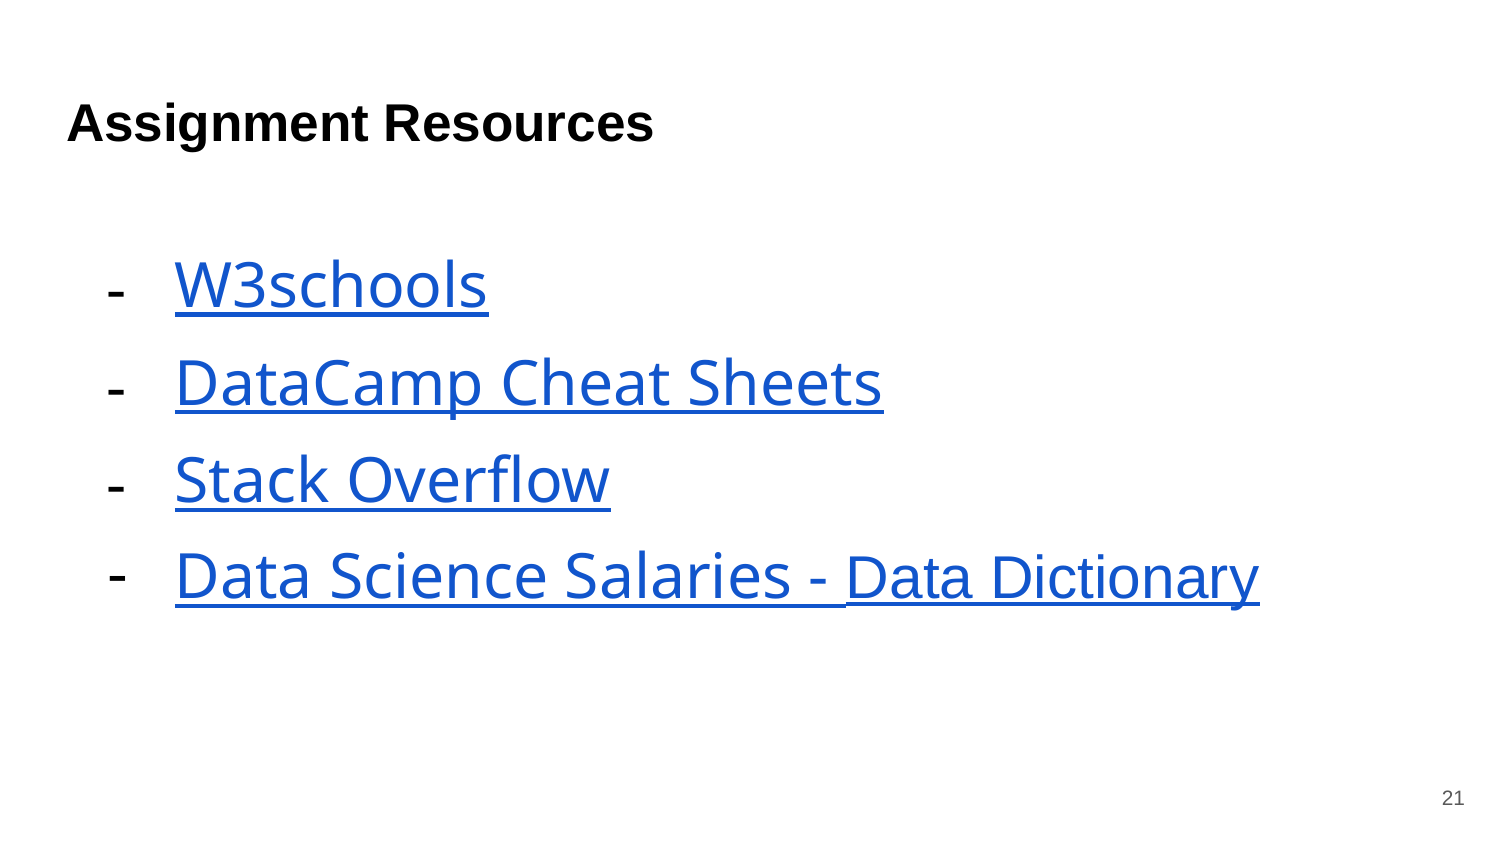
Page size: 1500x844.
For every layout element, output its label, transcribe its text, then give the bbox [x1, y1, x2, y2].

slide_number ‹#› [1389, 764, 1480, 830]
title Assignment Resources [51, 72, 1449, 167]
text_box W3schools DataCamp Cheat Sheets Stack Overflow Data Science Salaries - Data Dictionary [84, 217, 1405, 727]
